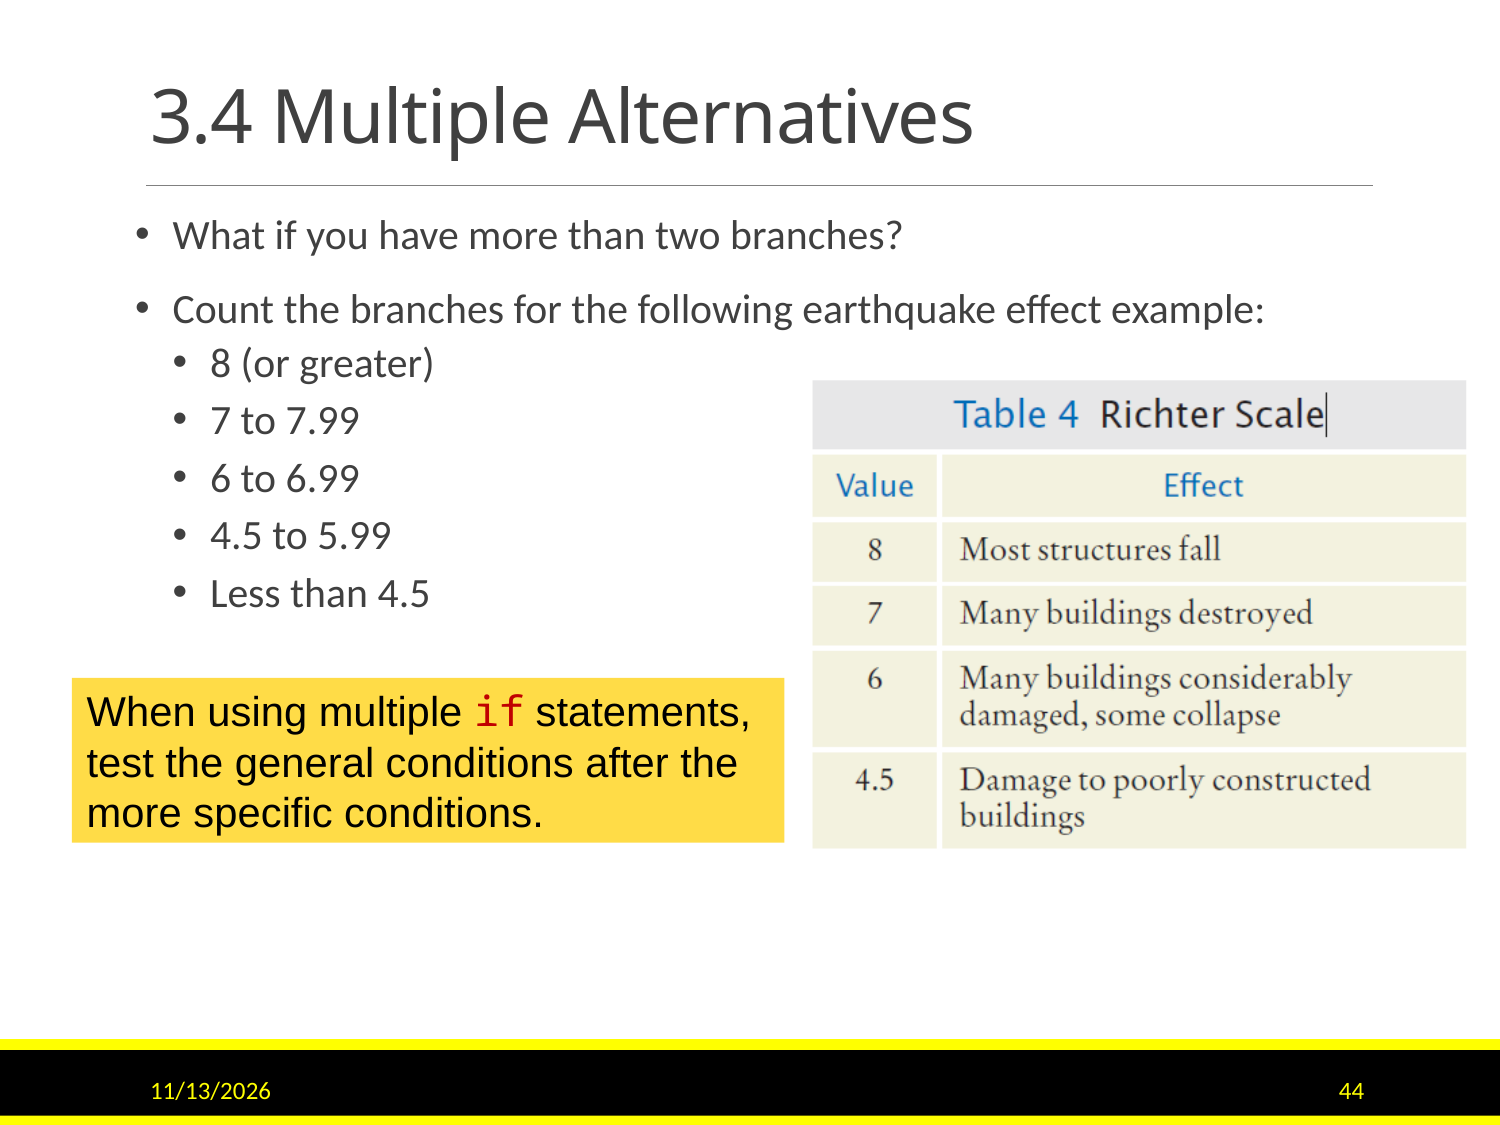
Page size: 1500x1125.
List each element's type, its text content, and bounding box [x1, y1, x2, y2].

list What if you have more than two branches? Count the branches for the following earthquake effect example: 8 (or greater) 7 to 7.99 6 to 6.99 4.5 to 5.99 Less than 4.5 [135, 205, 1373, 963]
text_box When using multiple if statements, test the general conditions after the more specific conditions. [71, 677, 785, 843]
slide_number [135, 1059, 440, 1120]
picture [805, 375, 1470, 851]
title 3.4 Multiple Alternatives [135, 47, 1373, 167]
slide_number 44 [1218, 1059, 1380, 1120]
